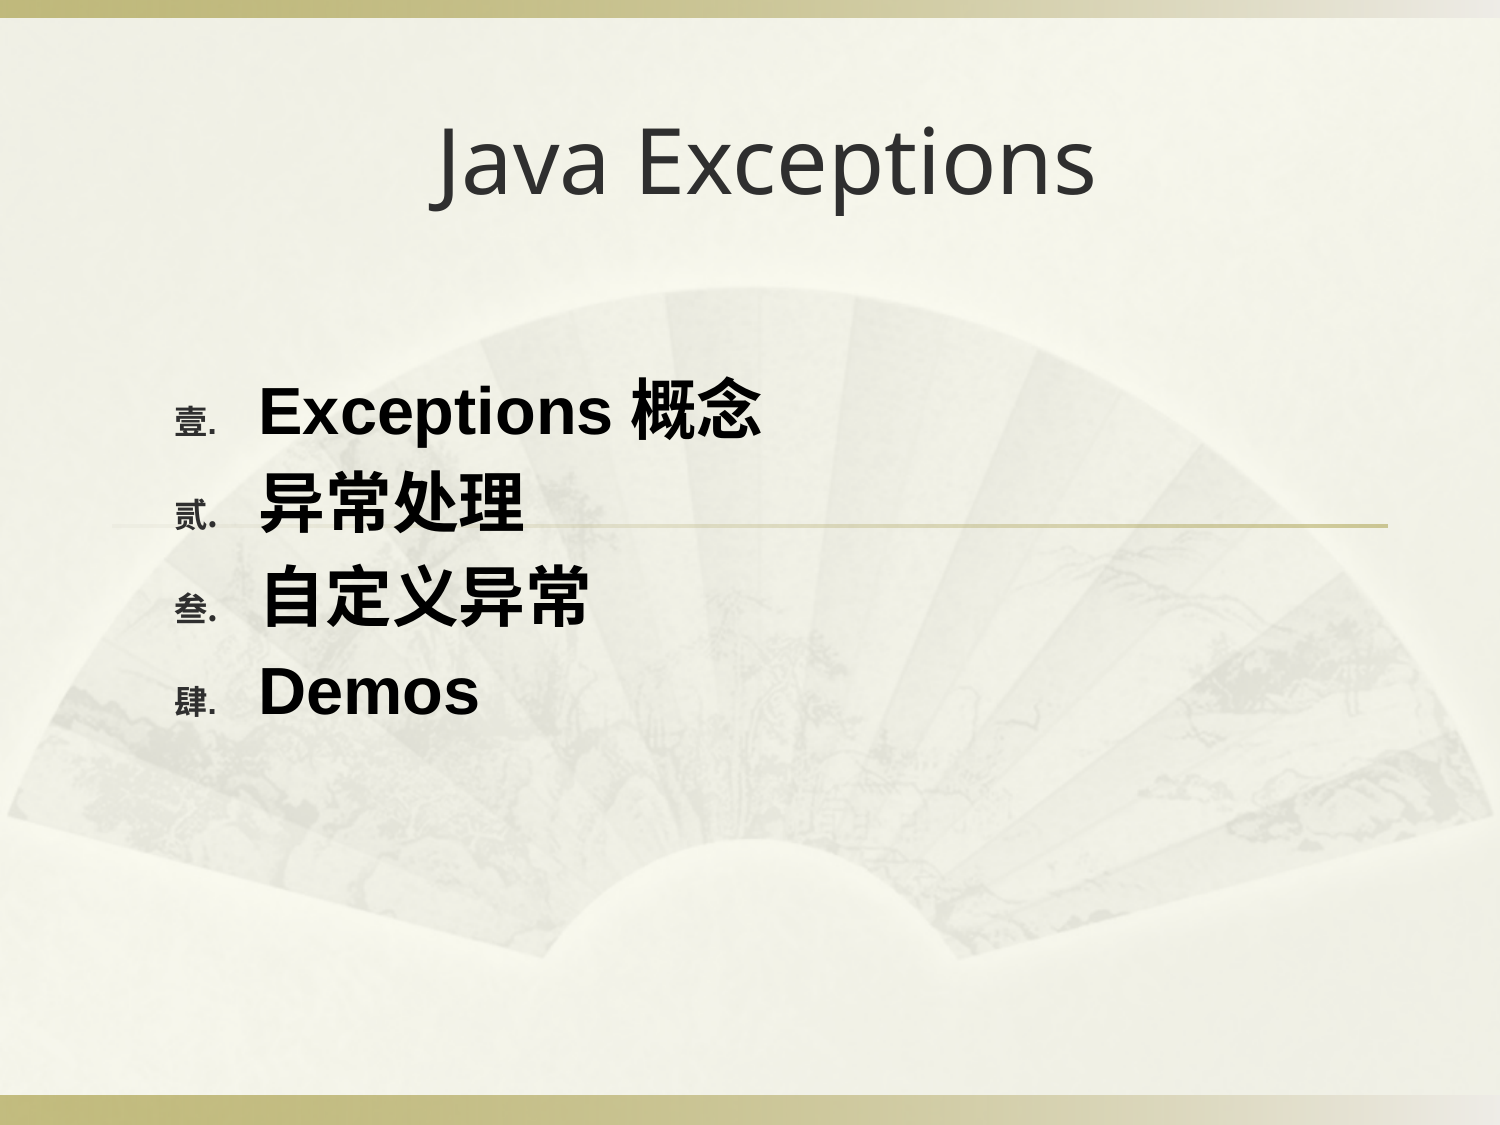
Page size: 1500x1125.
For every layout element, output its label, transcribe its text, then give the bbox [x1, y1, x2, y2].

title Java Exceptions [194, 54, 1340, 220]
subtitle Exceptions概念 异常处理 自定义异常 Demos [159, 267, 1353, 929]
